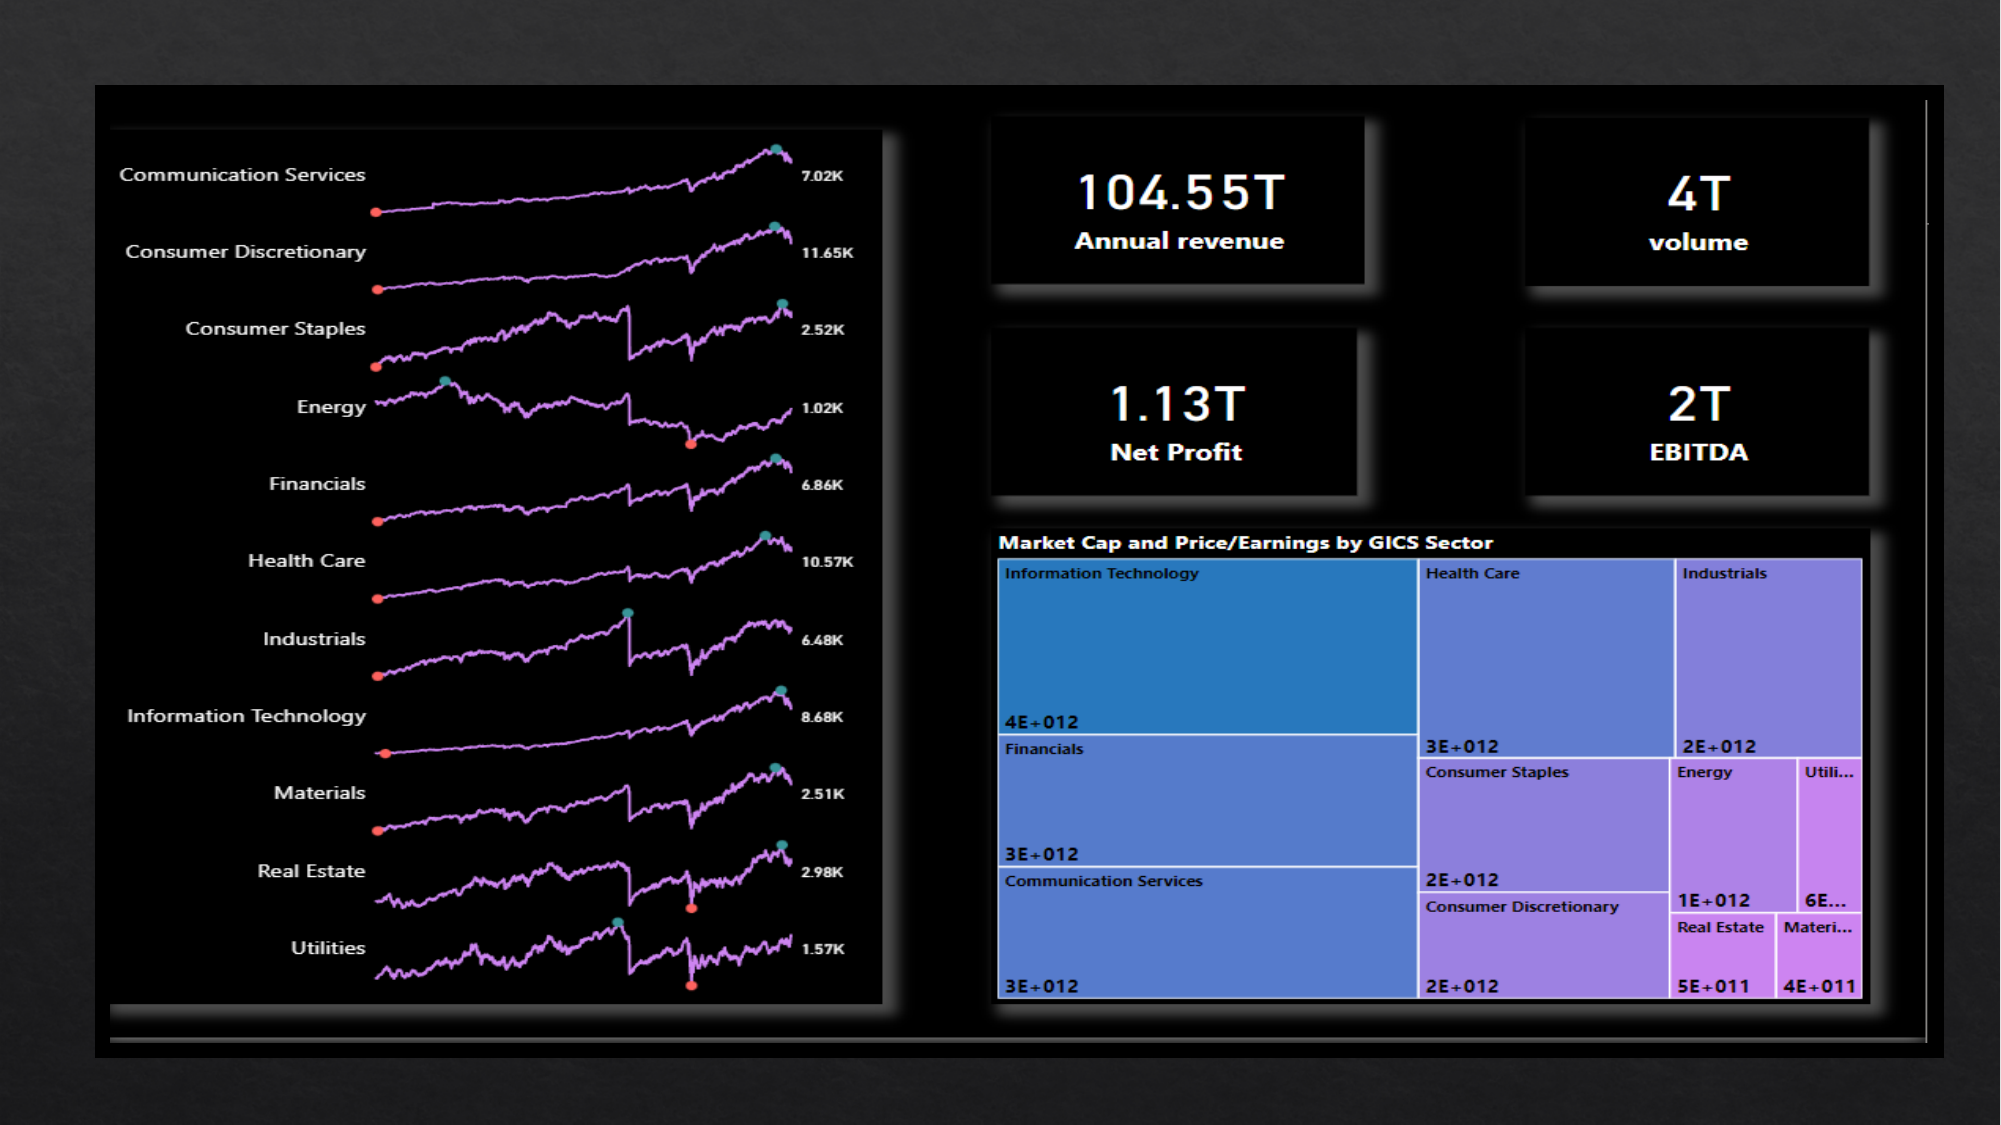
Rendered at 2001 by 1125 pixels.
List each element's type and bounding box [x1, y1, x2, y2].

list [109, 99, 1930, 1044]
